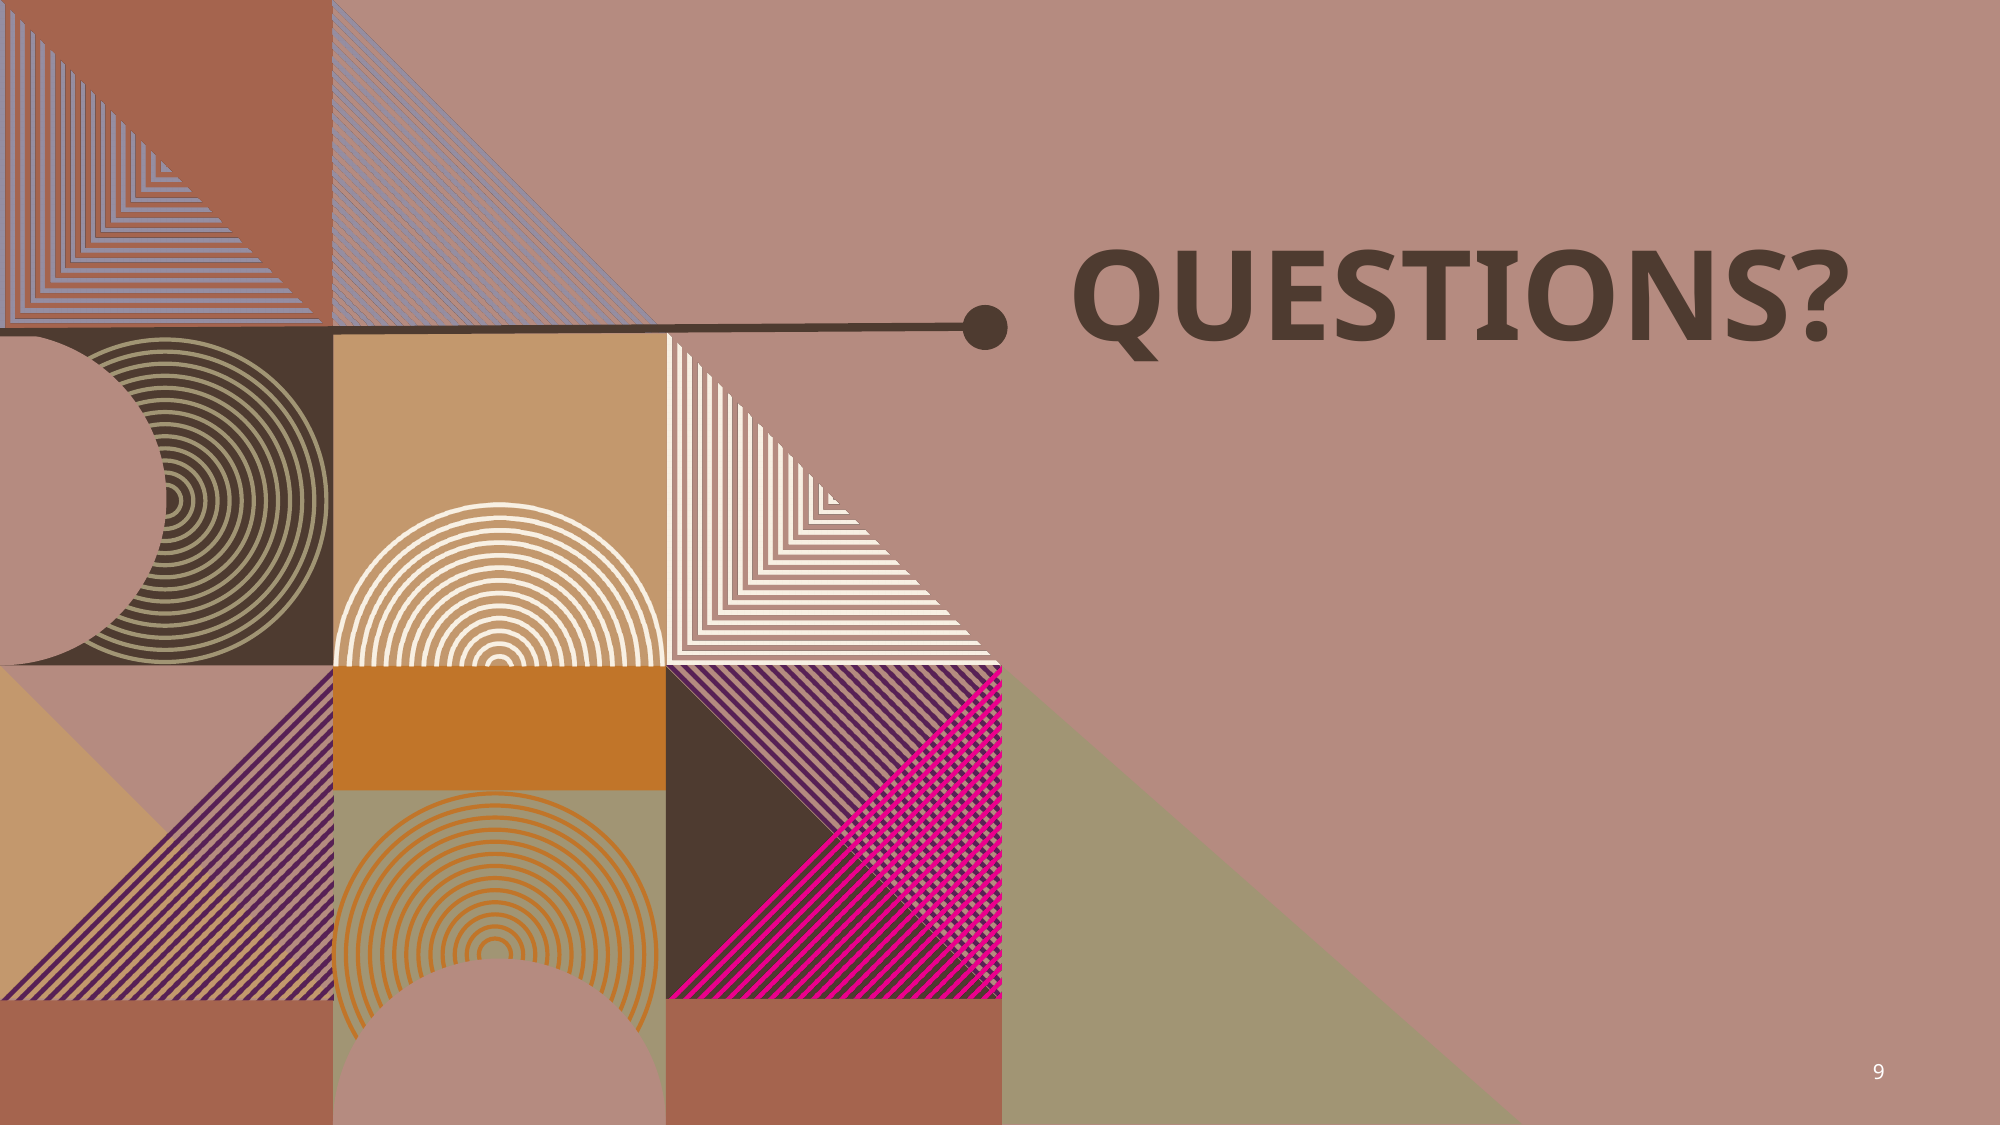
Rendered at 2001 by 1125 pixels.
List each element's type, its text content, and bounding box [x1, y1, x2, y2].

picture [0, 0, 666, 328]
slide_number 9 [1824, 1042, 1900, 1103]
picture [666, 332, 1002, 998]
picture [0, 502, 665, 1001]
title Questions? [999, 180, 1921, 375]
